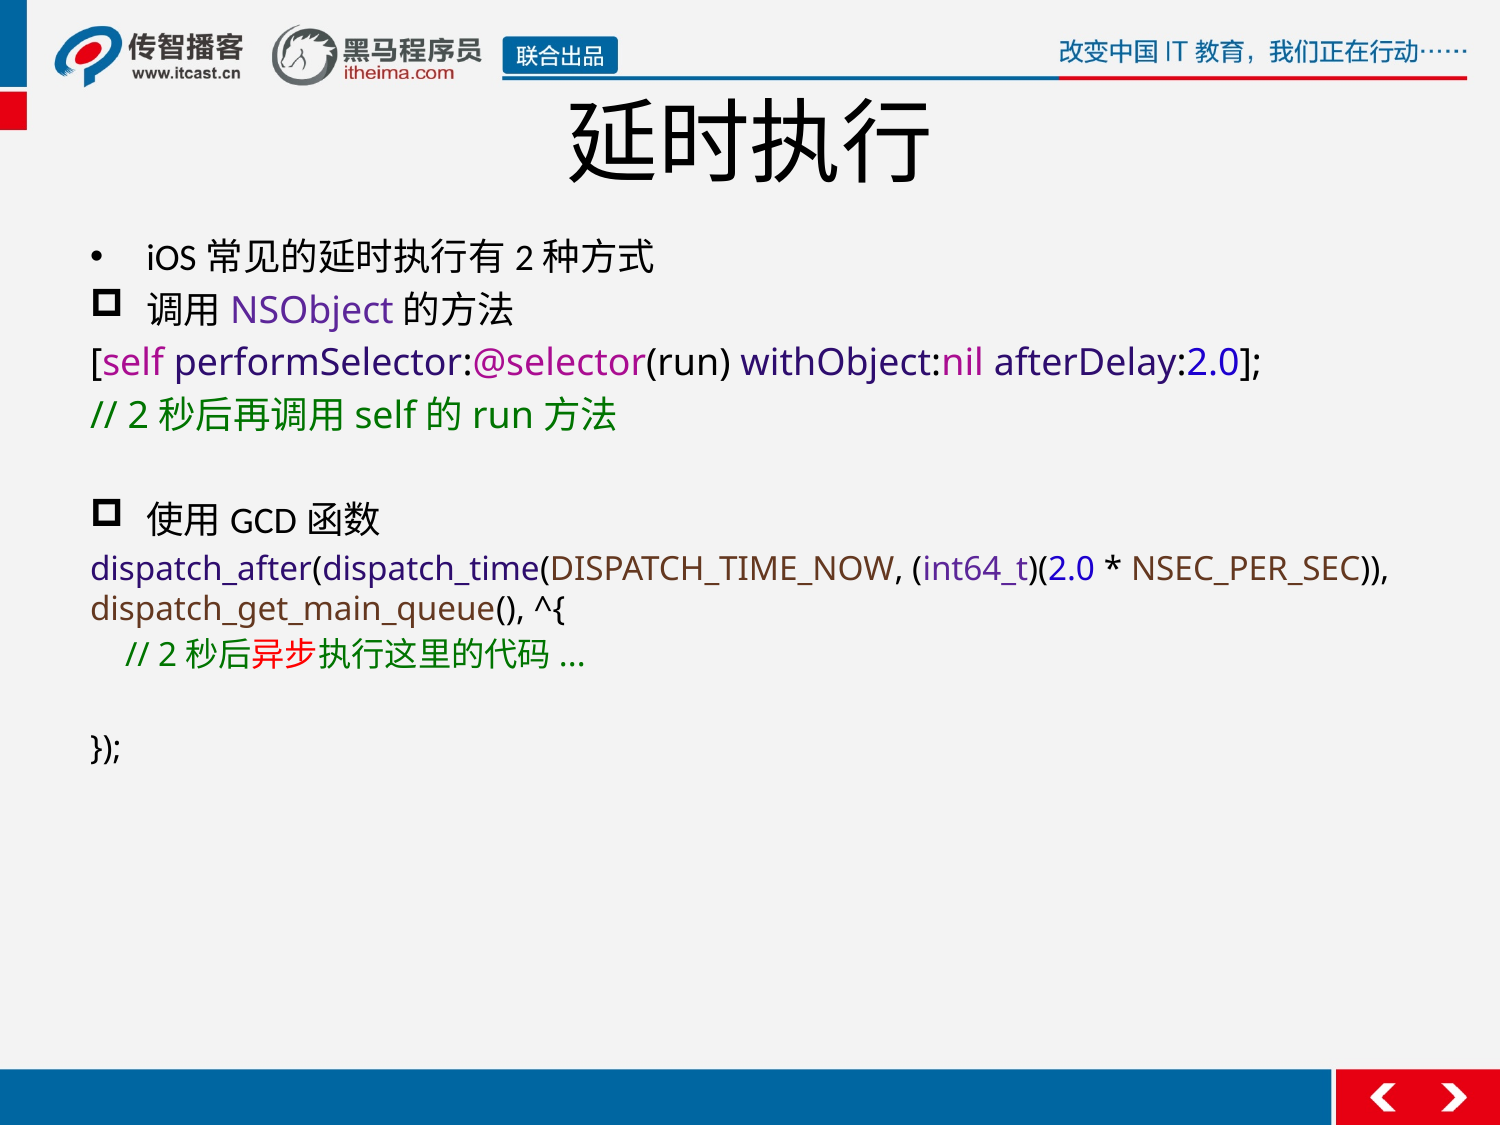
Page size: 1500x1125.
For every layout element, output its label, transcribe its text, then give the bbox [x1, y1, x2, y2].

picture [0, 0, 1500, 1125]
list iOS常见的延时执行有2种方式 调用NSObject的方法 [self performSelector:@selector(run) withObject:nil afterDelay:2.0]; // 2秒后再调用self的run方法 使用GCD函数 dispatch_after(dispatch_time(DISPATCH_TIME_NOW, (int64_t)(2.0 * NSEC_PER_SEC)), dispatch_get_main_queue(), ^{ // 2秒后异步执行这里的代码... }); [75, 225, 1425, 1058]
title 延时执行 [75, 45, 1425, 225]
